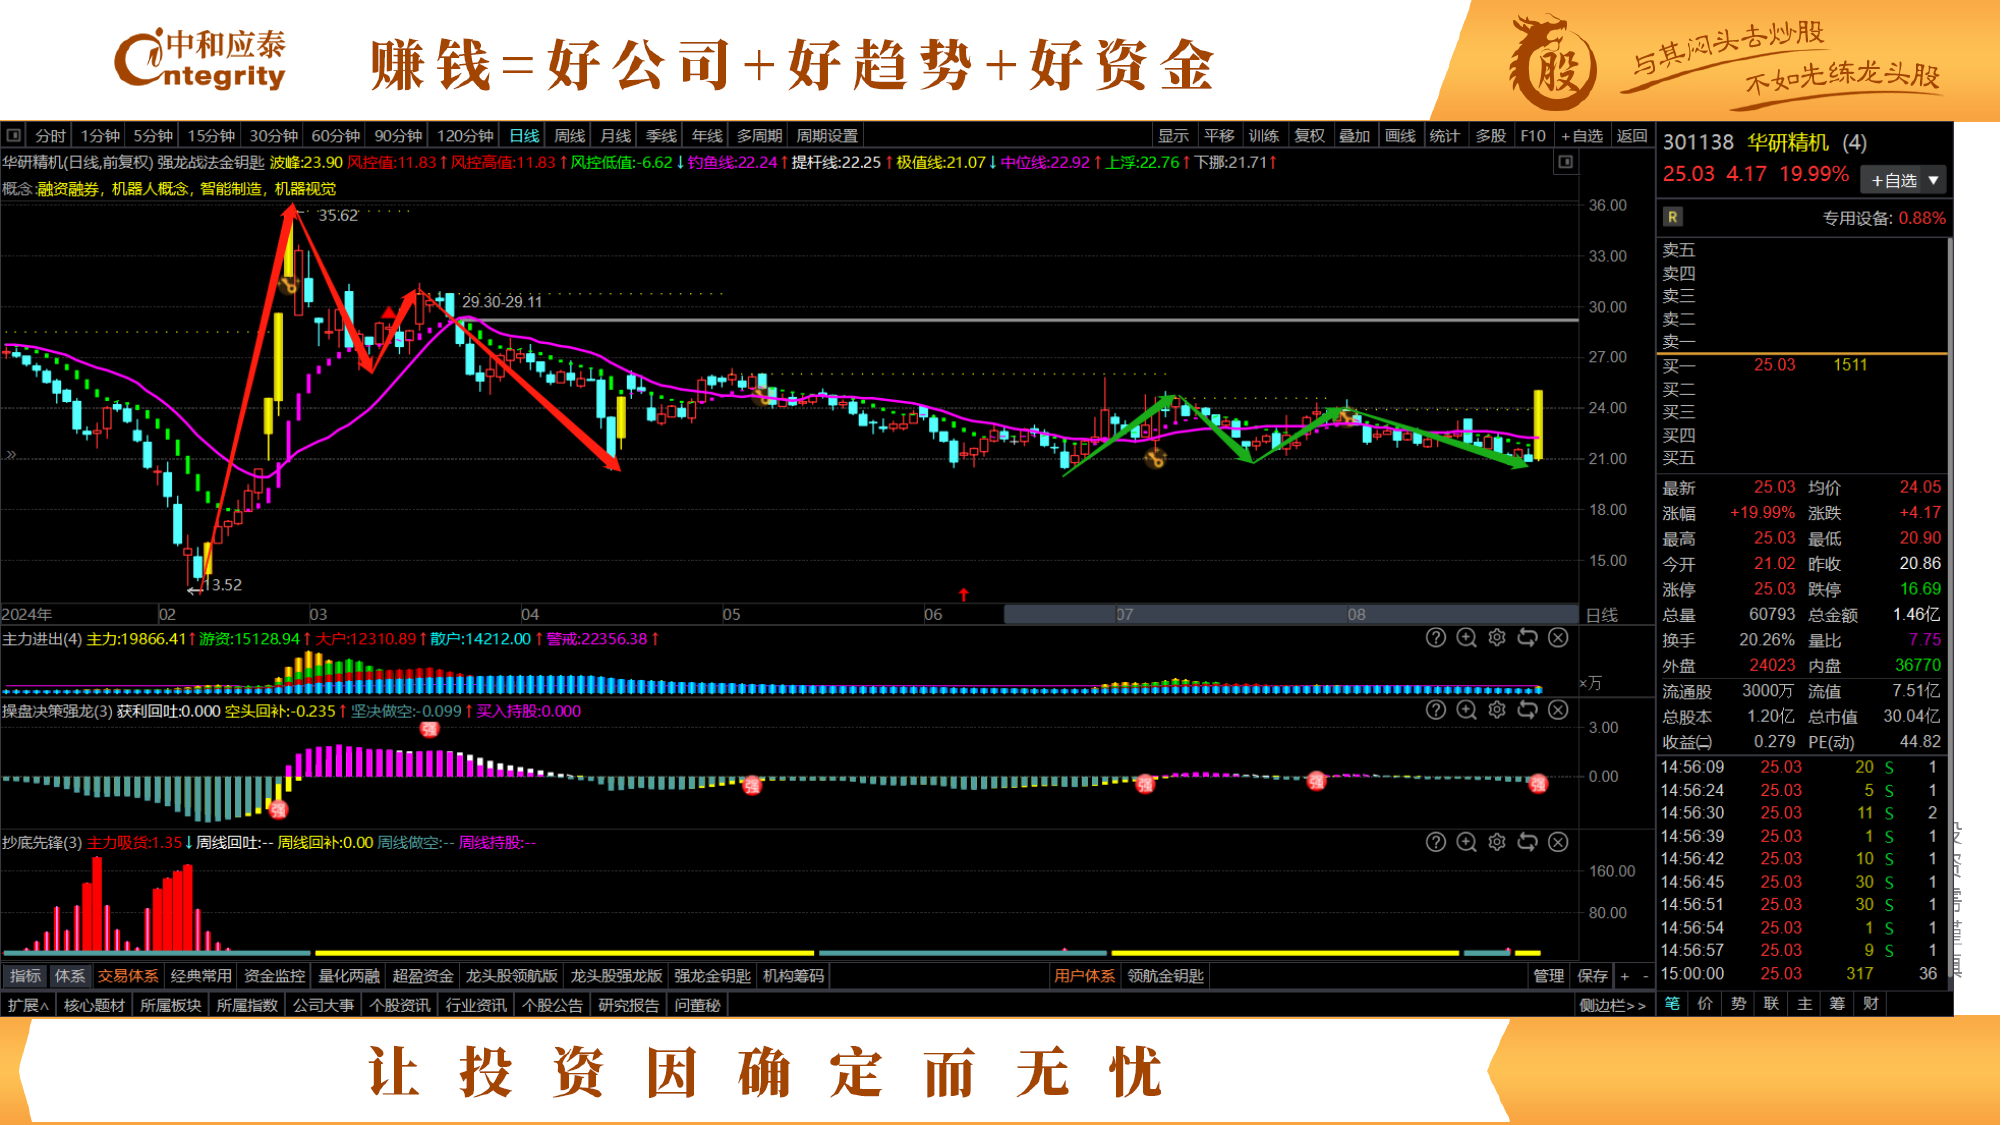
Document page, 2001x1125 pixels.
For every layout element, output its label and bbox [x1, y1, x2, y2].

list [0, 121, 1954, 1017]
picture [0, 0, 2000, 1125]
